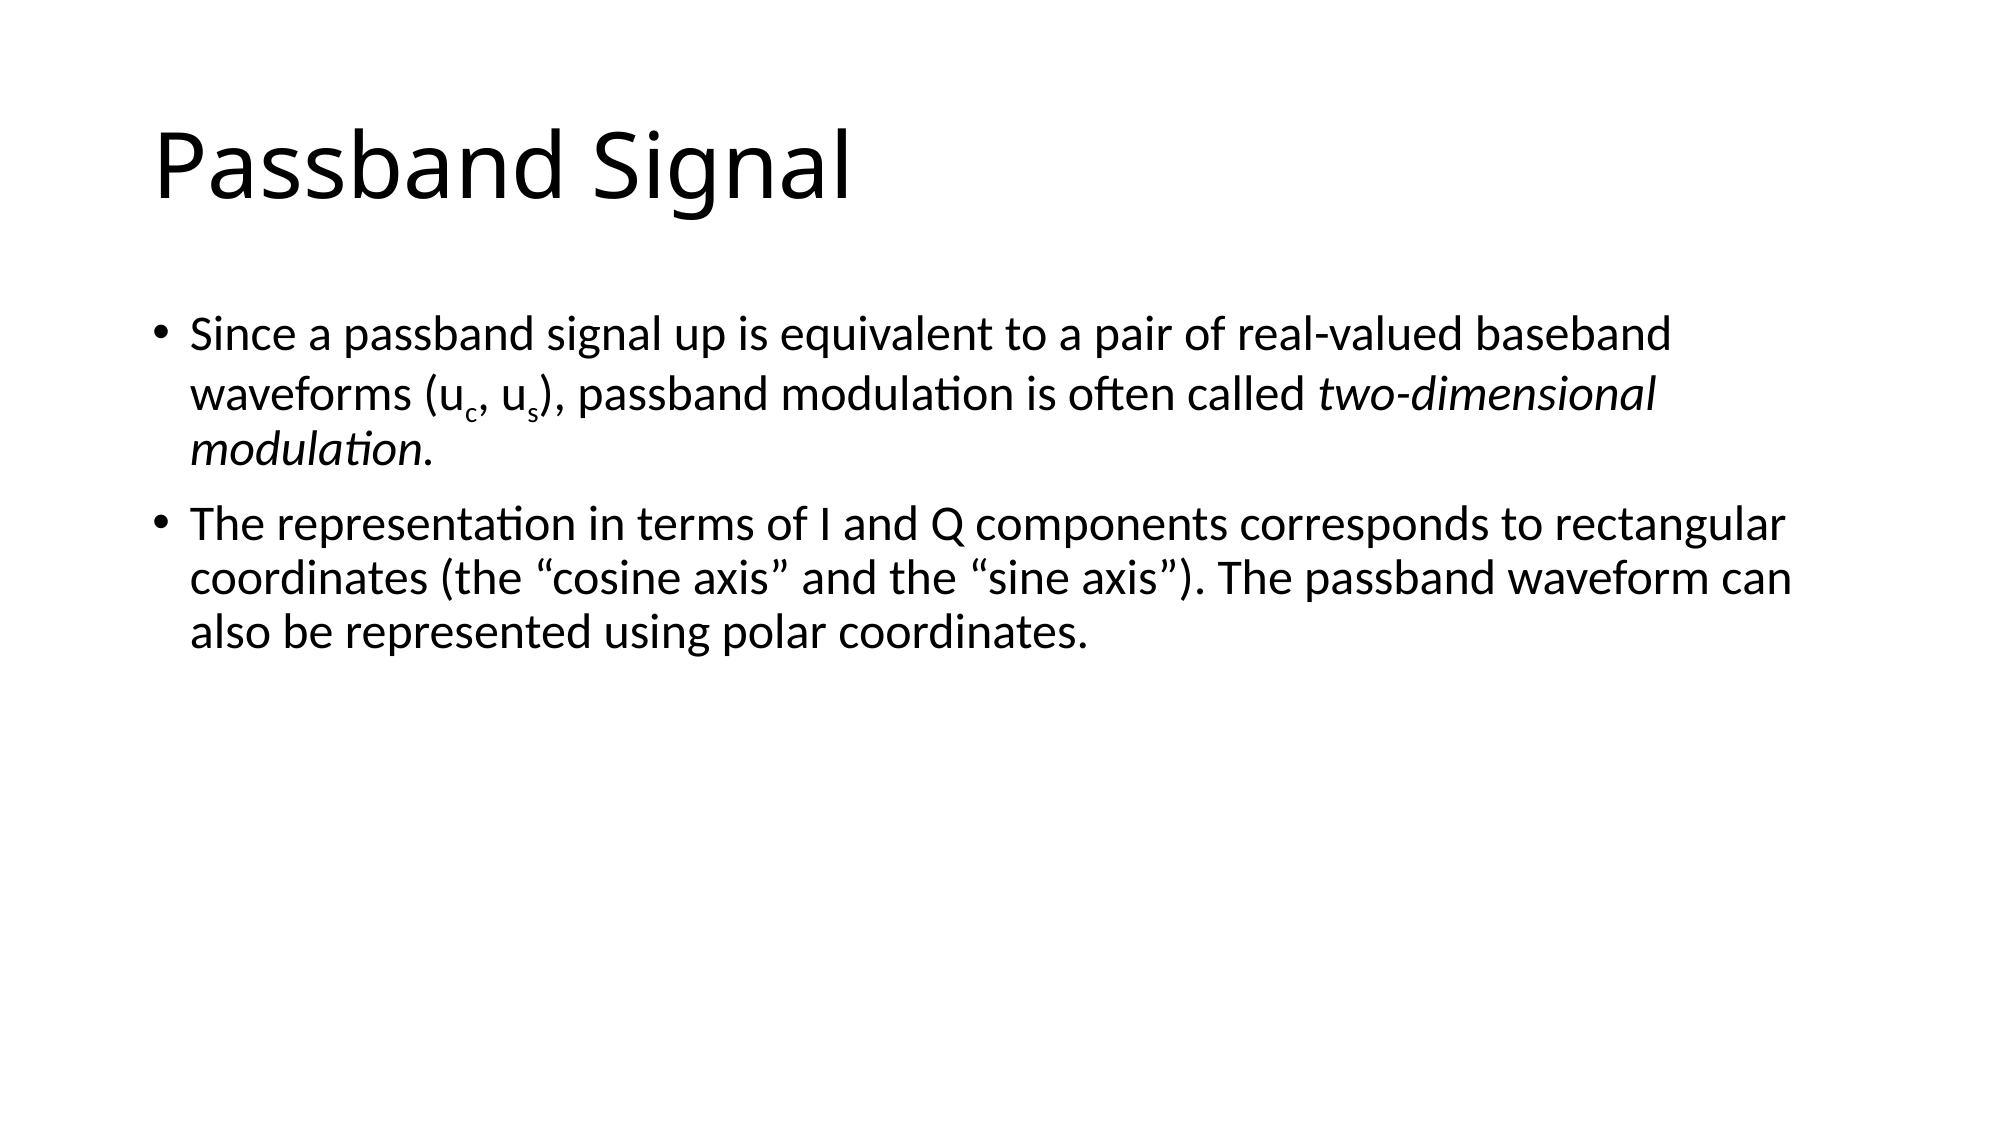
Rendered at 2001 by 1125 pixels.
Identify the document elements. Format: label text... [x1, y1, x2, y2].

title Passband Signal [137, 59, 1863, 278]
list Since a passband signal up is equivalent to a pair of real-valued baseband waveforms (uc, us), passband modulation is often called two-dimensional modulation. The representation in terms of I and Q components corresponds to rectangular coordinates (the “cosine axis” and the “sine axis”). The passband waveform can also be represented using polar coordinates. [137, 299, 1863, 1014]
